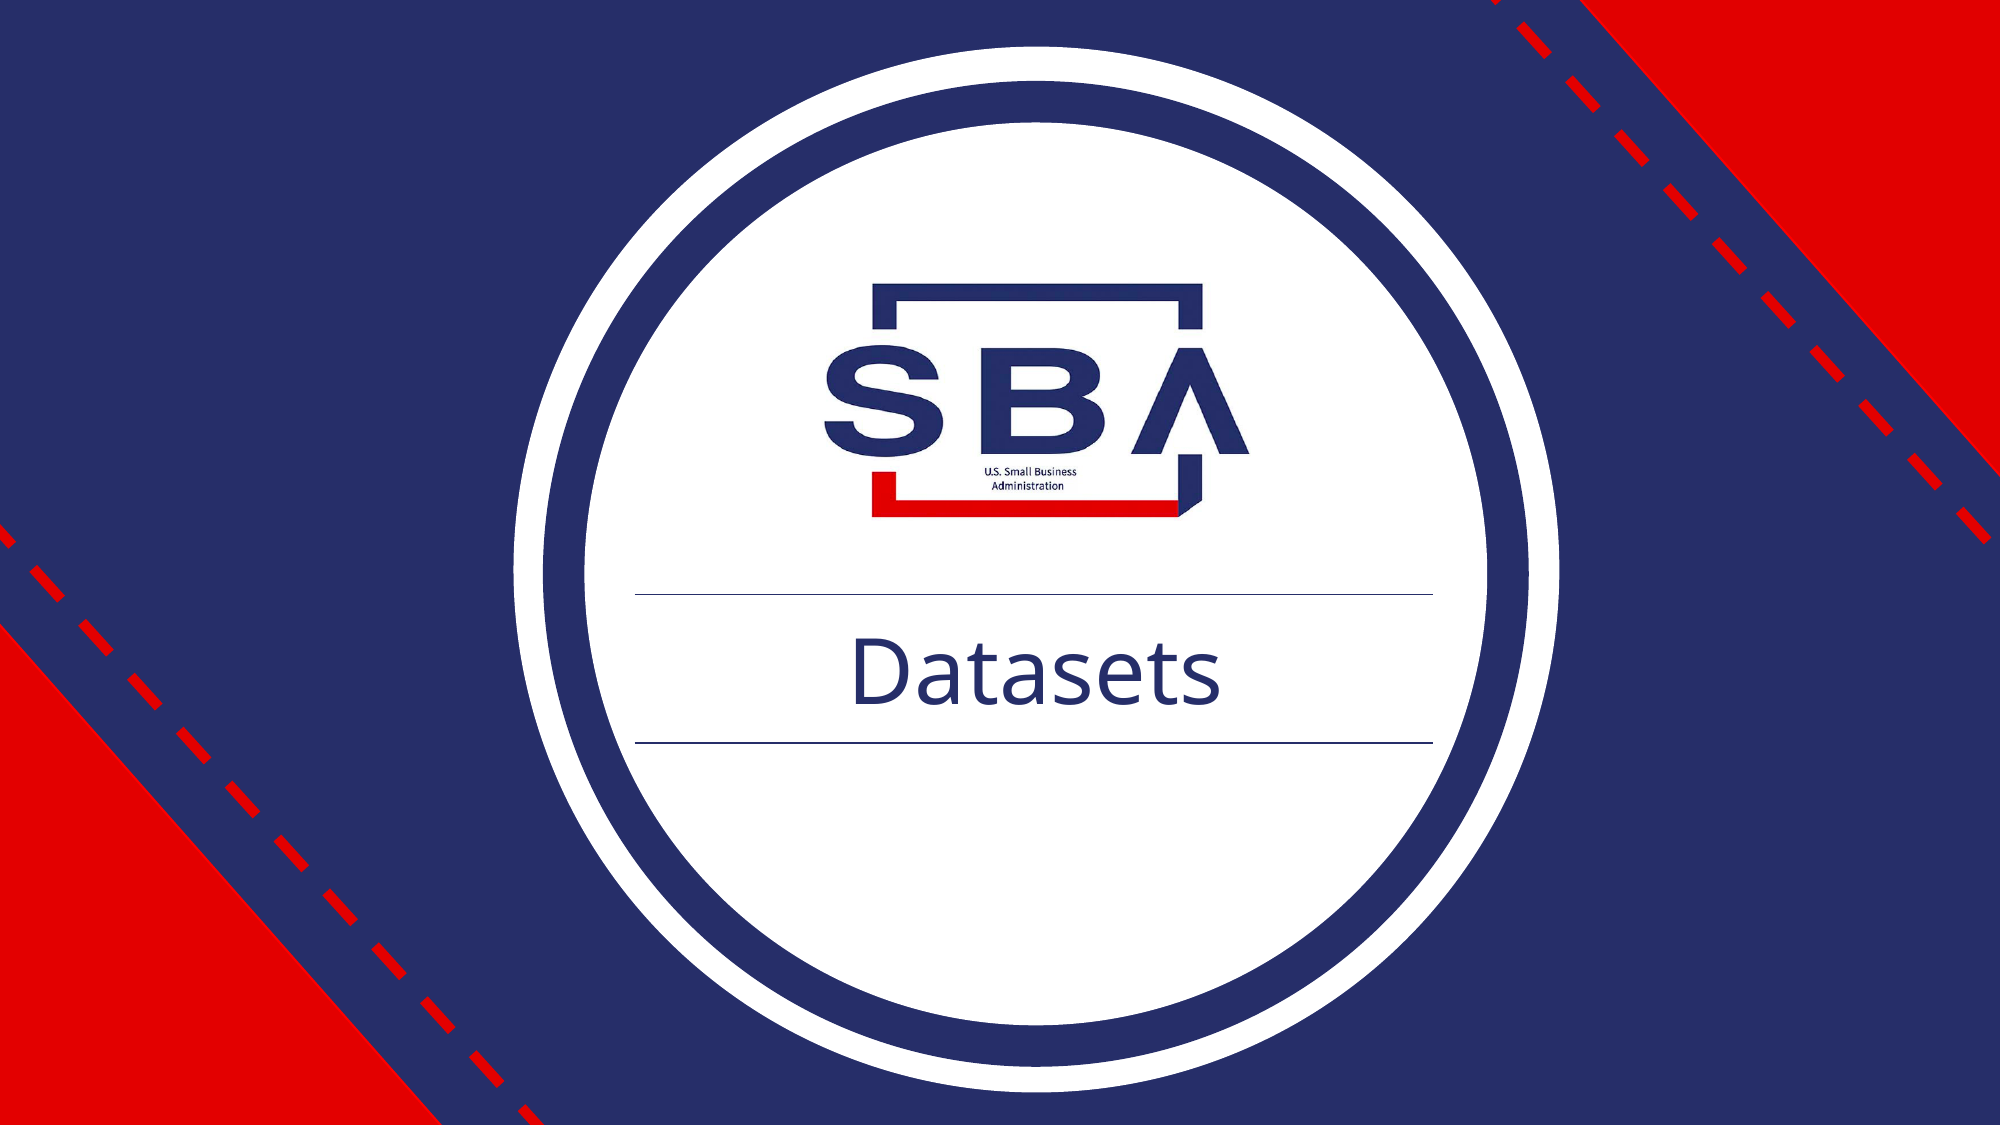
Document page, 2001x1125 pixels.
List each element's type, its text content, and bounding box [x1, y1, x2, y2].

text_box Datasets [567, 604, 1659, 730]
text_box [567, 730, 1527, 1086]
text_box [591, 129, 1471, 604]
text_box [523, 53, 1471, 514]
picture [820, 275, 1251, 521]
text_box [553, 88, 1471, 604]
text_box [1471, 0, 2000, 614]
text_box [620, 730, 1452, 1019]
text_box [0, 514, 567, 1125]
text_box [575, 730, 1496, 1060]
